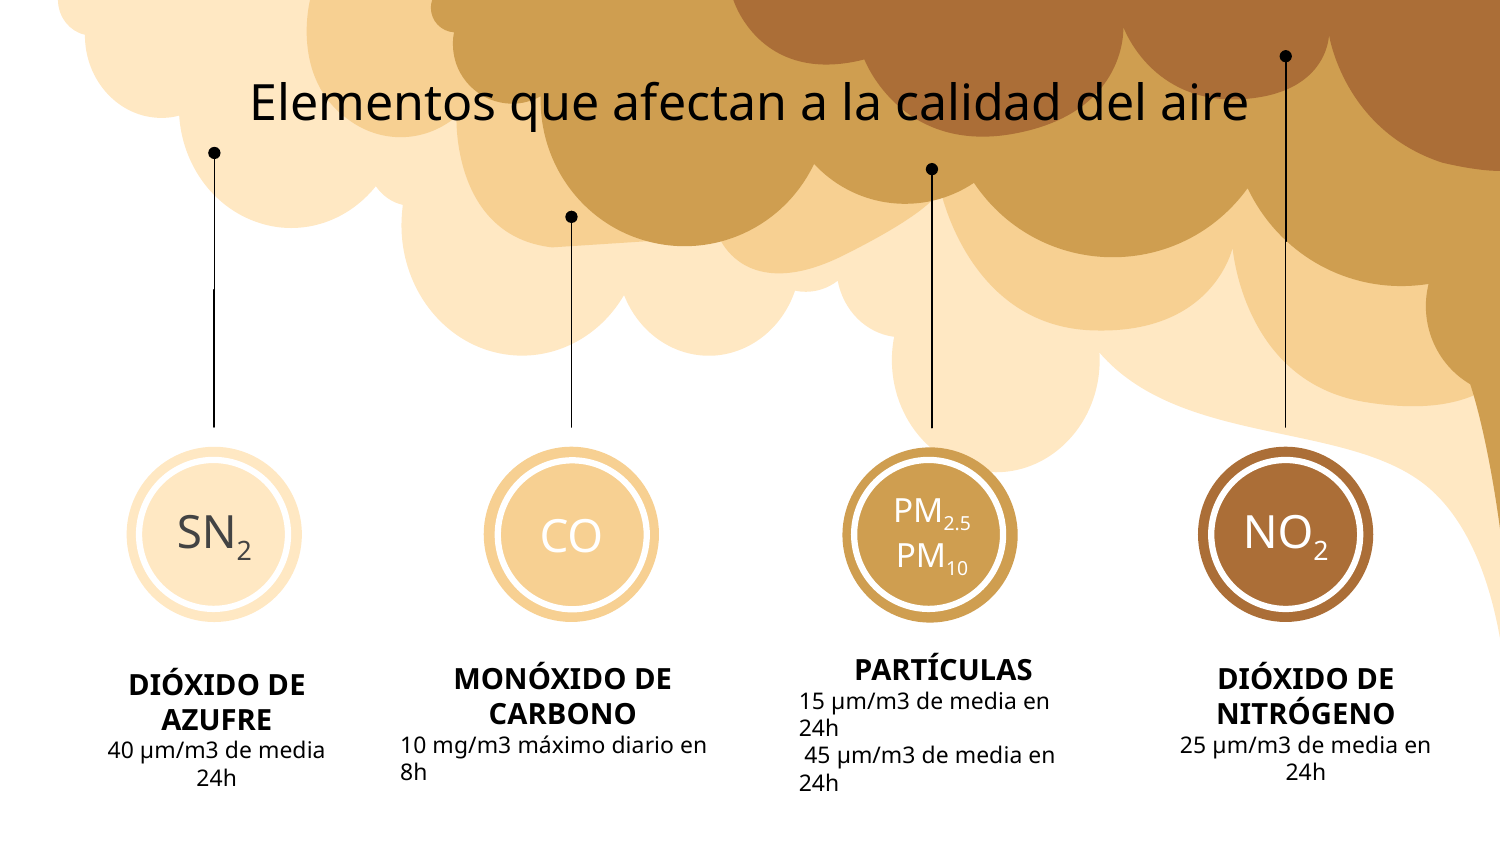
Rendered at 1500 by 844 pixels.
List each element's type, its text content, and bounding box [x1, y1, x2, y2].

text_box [74, 152, 359, 806]
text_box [483, 216, 660, 623]
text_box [783, 168, 1104, 795]
text_box MONÓXIDO DE CARBONO 10 mg/m3 máximo diario en 8h [385, 733, 741, 794]
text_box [1146, 55, 1466, 794]
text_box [57, 0, 1500, 725]
